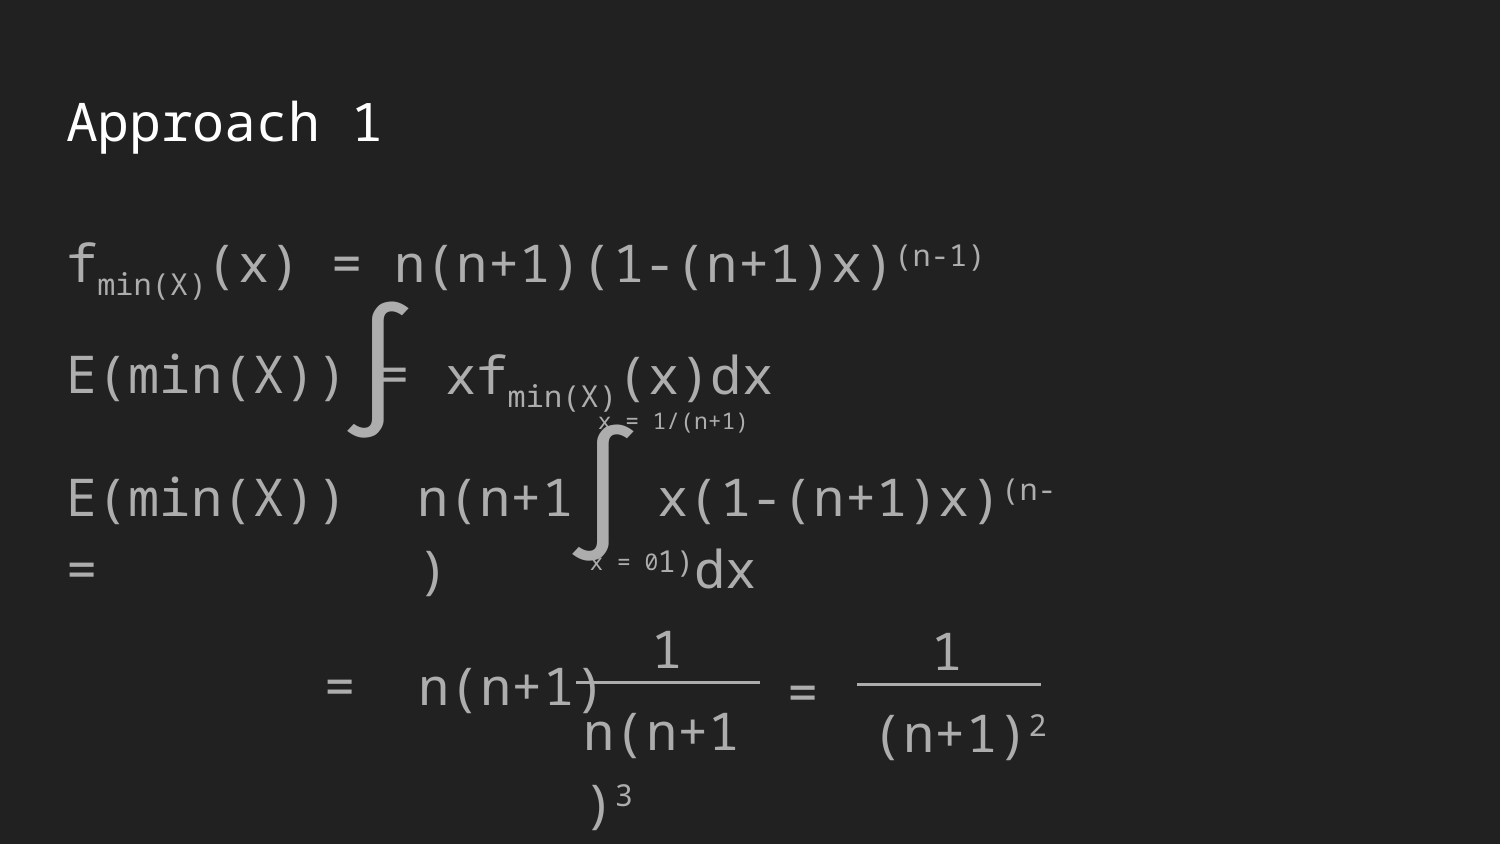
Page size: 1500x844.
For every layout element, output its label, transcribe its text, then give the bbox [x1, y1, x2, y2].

text_box fmin(X)(x) = n(n+1)(1-(n+1)x)(n-1) [51, 204, 1004, 268]
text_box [772, 593, 1070, 770]
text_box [50, 392, 1136, 592]
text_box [309, 591, 781, 821]
title Approach 1 [51, 72, 1449, 167]
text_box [50, 270, 1405, 458]
